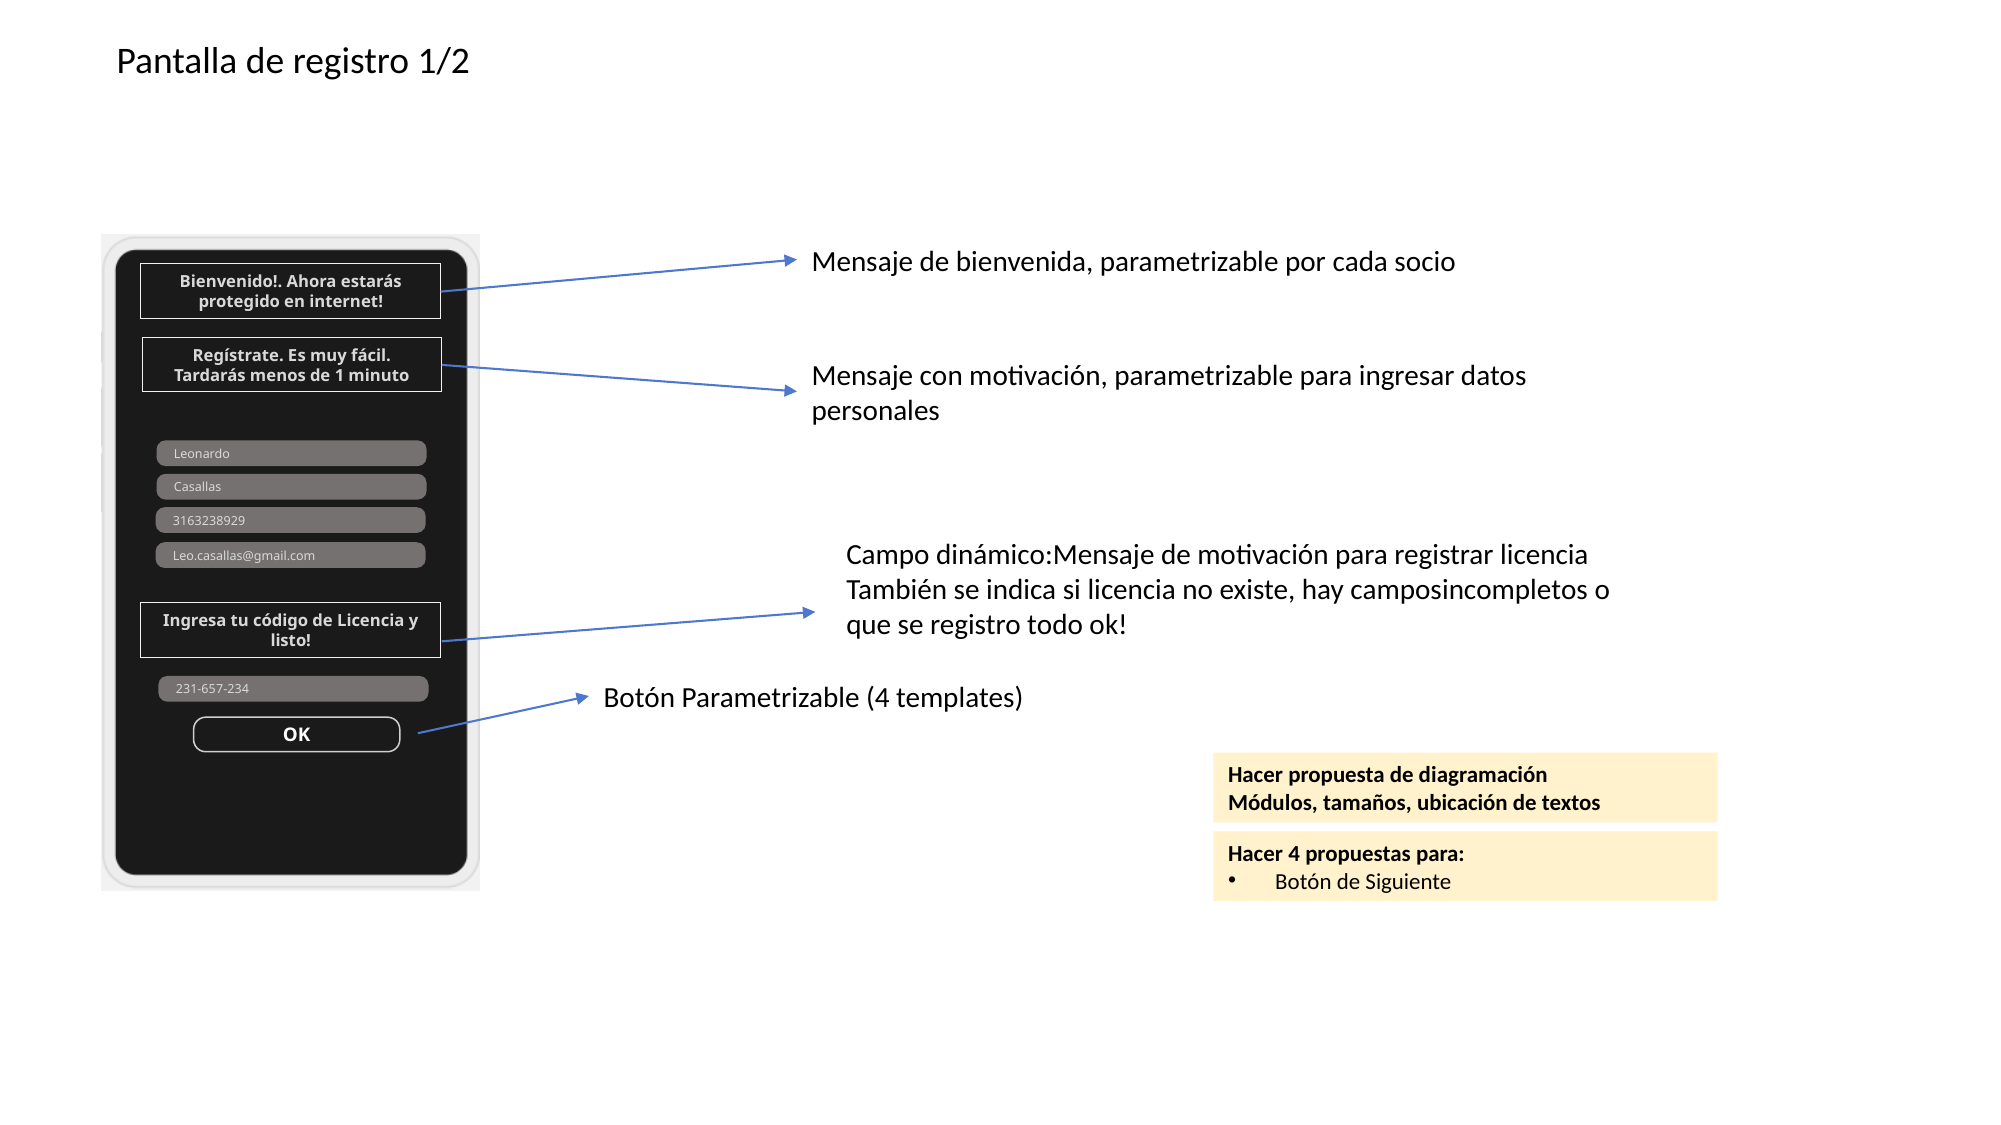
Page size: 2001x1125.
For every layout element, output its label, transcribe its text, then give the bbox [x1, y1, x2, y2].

text_box Hacer 4 propuestas para: Botón de Siguiente [1213, 831, 1718, 901]
text_box Hacer propuesta de diagramación Módulos, tamaños, ubicación de textos [1213, 752, 1718, 823]
text_box Botón Parametrizable (4 templates) [588, 671, 1150, 721]
text_box Mensaje de bienvenida, parametrizable por cada socio [796, 234, 1555, 285]
text_box Mensaje con motivación, parametrizable para ingresar datos personales [796, 349, 1555, 434]
text_box Pantalla de registro 1/2 [101, 28, 1000, 89]
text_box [441, 364, 798, 393]
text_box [440, 259, 798, 293]
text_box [441, 611, 816, 642]
picture [101, 234, 481, 891]
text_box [417, 695, 590, 734]
text_box Campo dinámico:Mensaje de motivación para registrar licencia También se indica si licencia no existe, hay camposincompletos o que se registro todo ok! [831, 528, 1649, 648]
